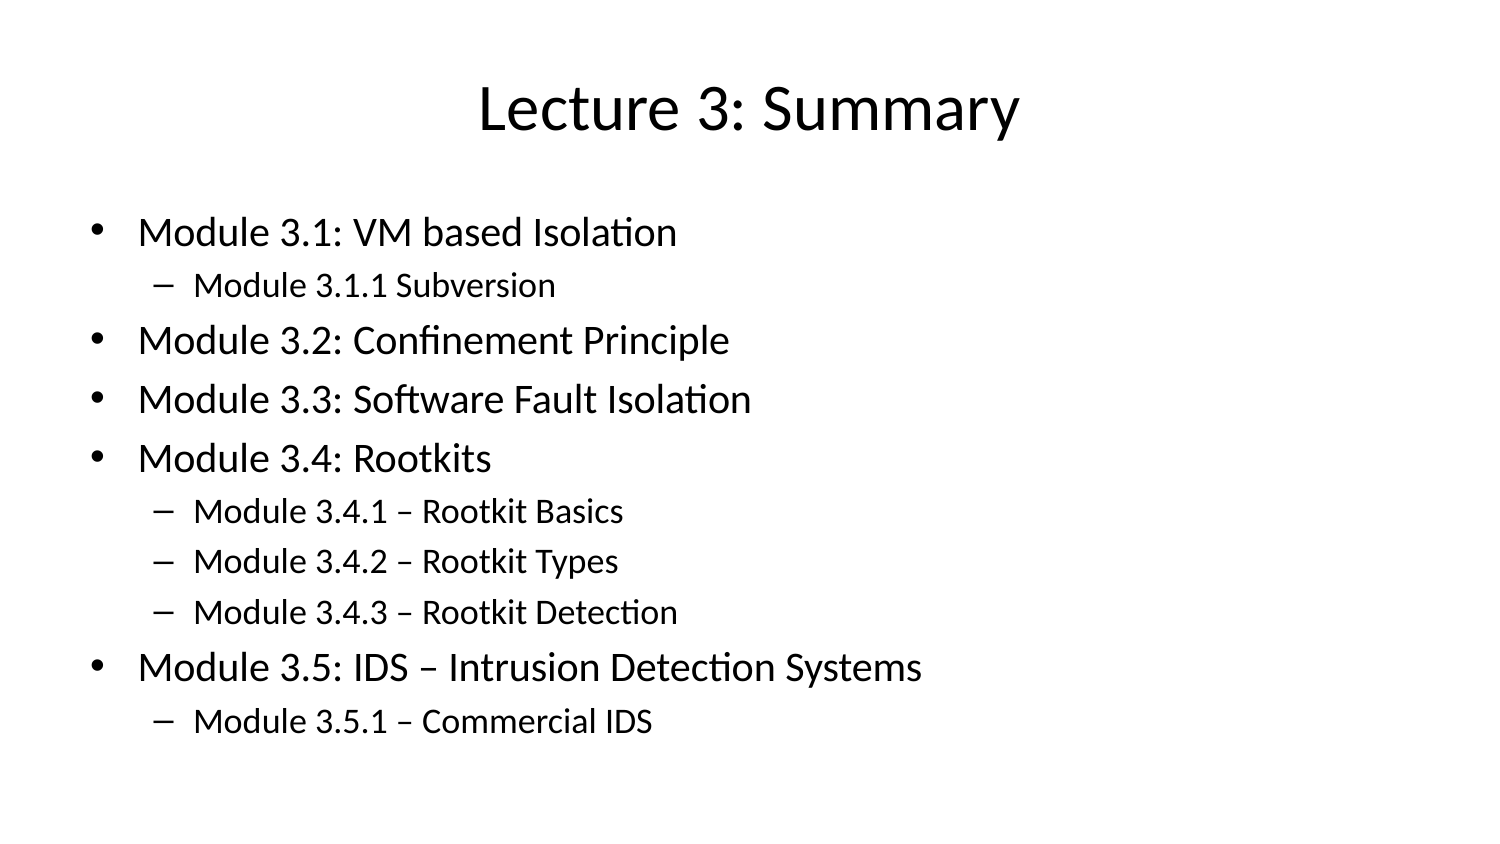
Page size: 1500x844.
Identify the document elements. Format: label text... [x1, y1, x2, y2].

list Module 3.1: VM based Isolation Module 3.1.1 Subversion Module 3.2: Confinement Principle Module 3.3: Software Fault Isolation Module 3.4: Rootkits Module 3.4.1 – Rootkit Basics Module 3.4.2 – Rootkit Types Module 3.4.3 – Rootkit Detection Module 3.5: IDS – Intrusion Detection Systems Module 3.5.1 – Commercial IDS [75, 196, 1425, 754]
title Lecture 3: Summary [75, 33, 1425, 175]
